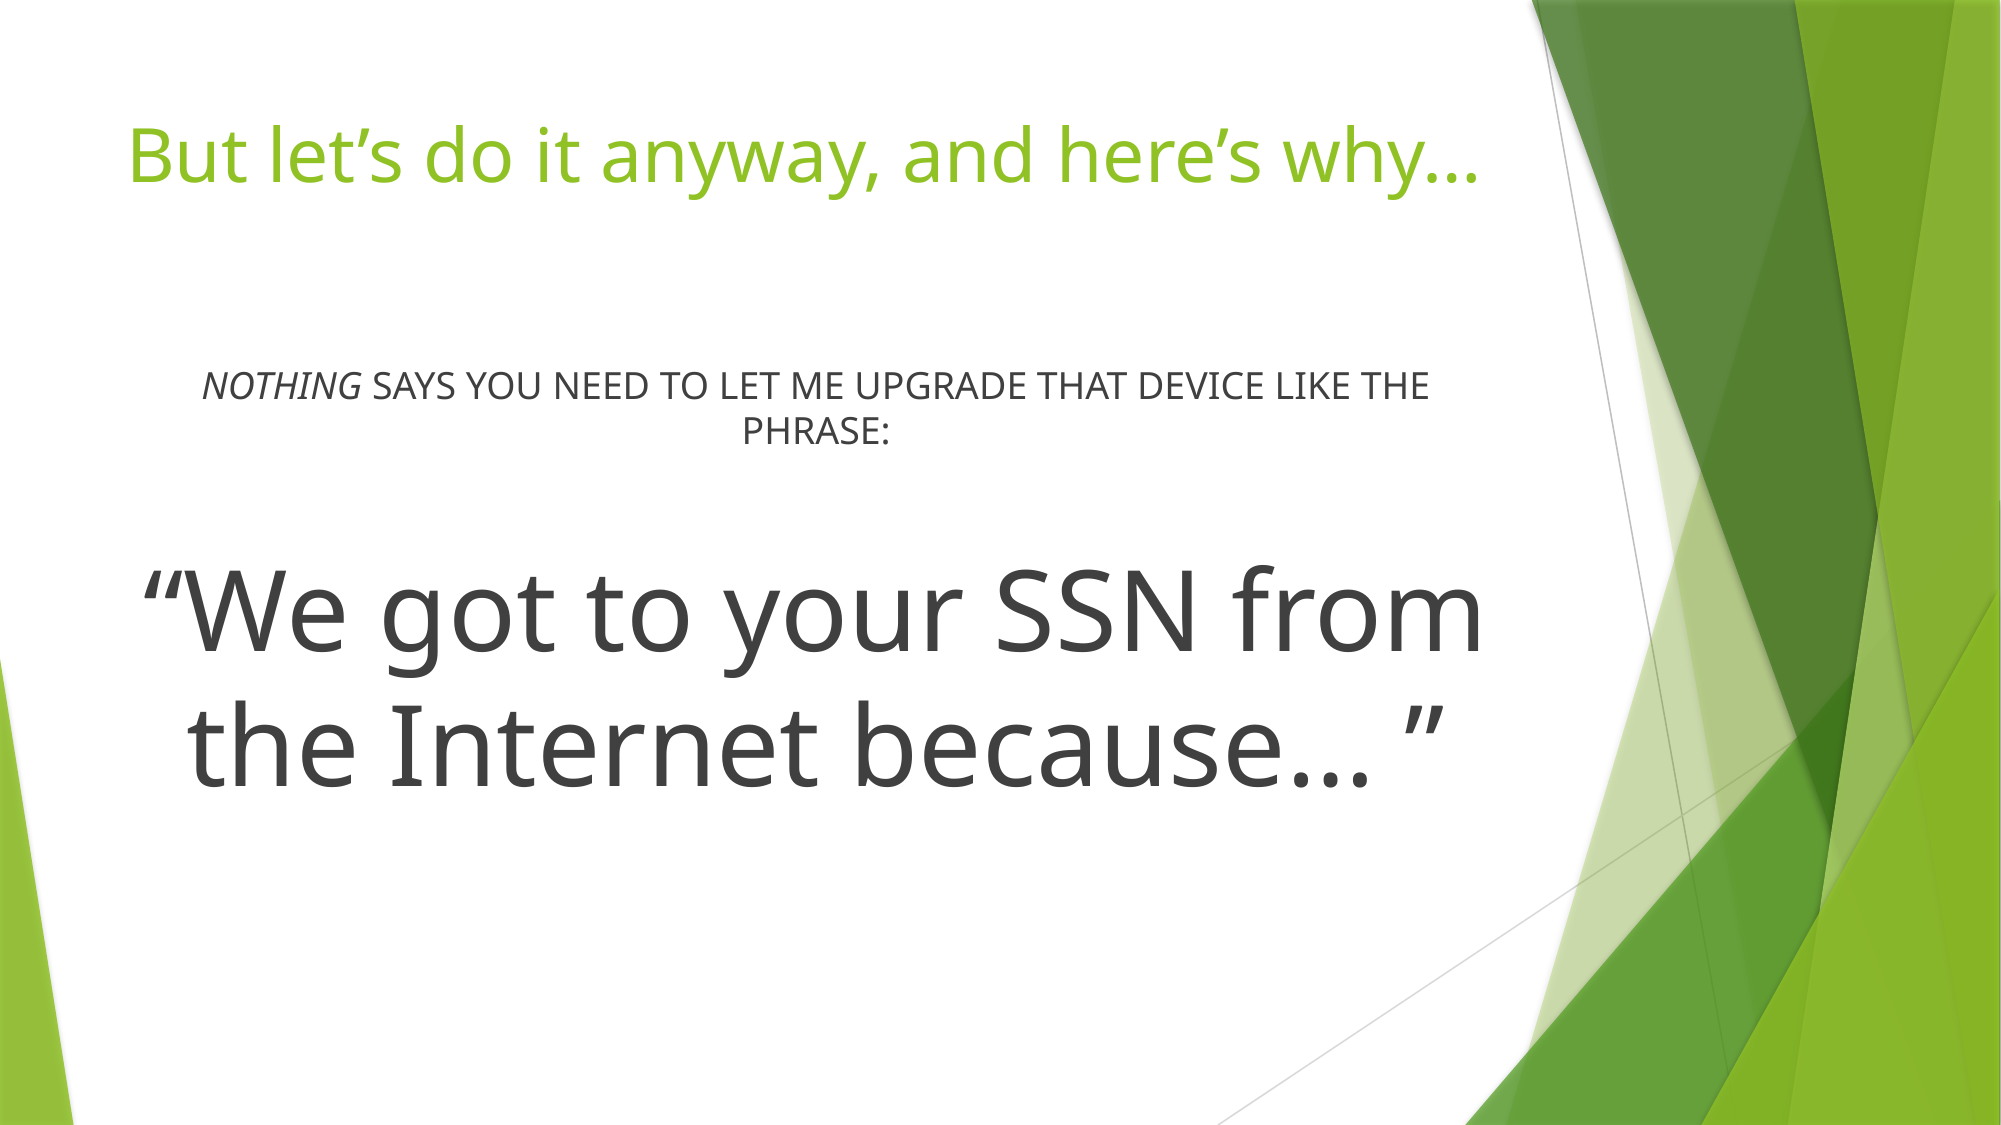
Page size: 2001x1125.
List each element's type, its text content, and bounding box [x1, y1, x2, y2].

title But let’s do it anyway, and here’s why… [111, 99, 1522, 317]
list NOTHING SAYS YOU NEED TO LET ME UPGRADE THAT DEVICE LIKE THE PHRASE: “We got to your SSN from the Internet because… ” [111, 354, 1522, 992]
